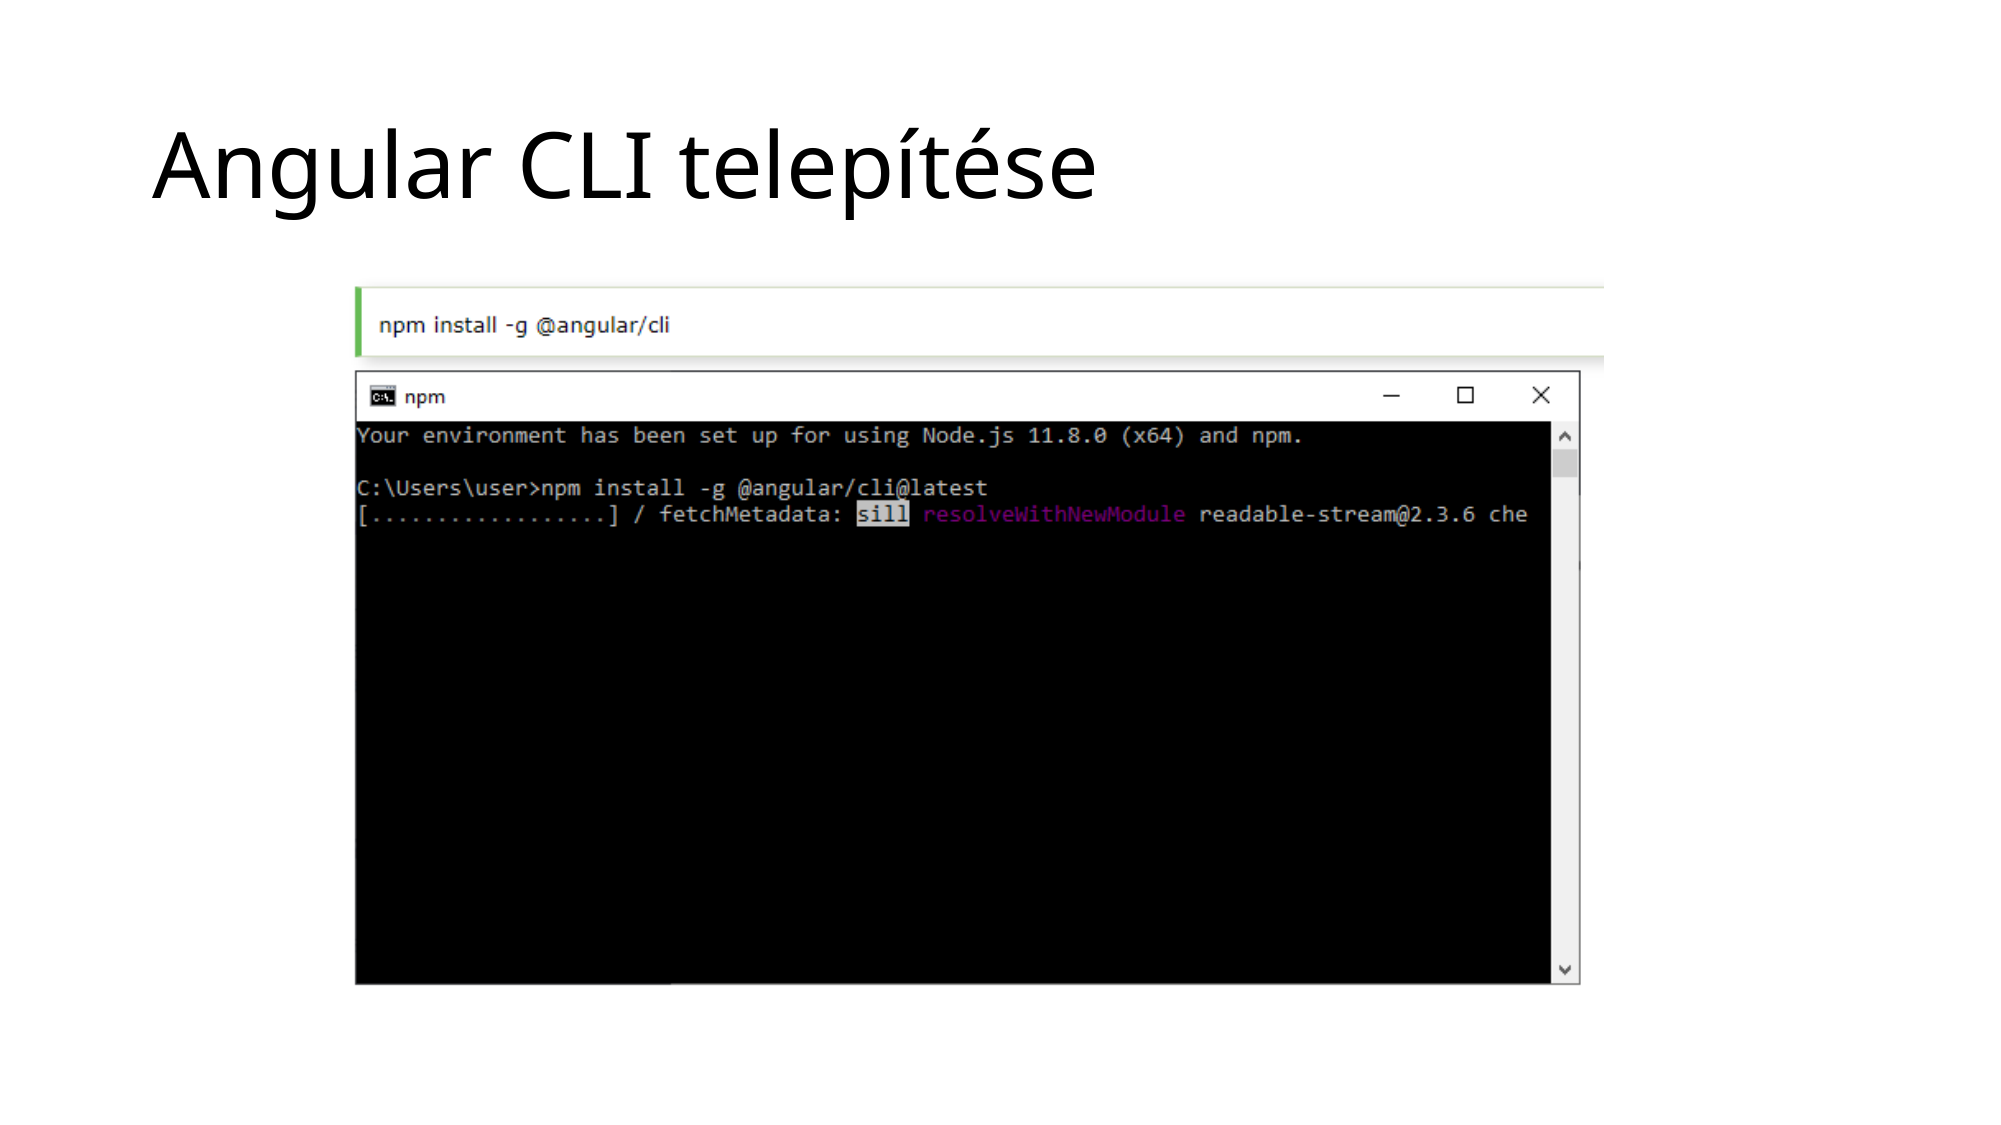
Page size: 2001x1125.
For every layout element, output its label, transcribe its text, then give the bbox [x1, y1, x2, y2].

title Angular CLI telepítése [137, 59, 1863, 278]
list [334, 277, 1604, 1001]
